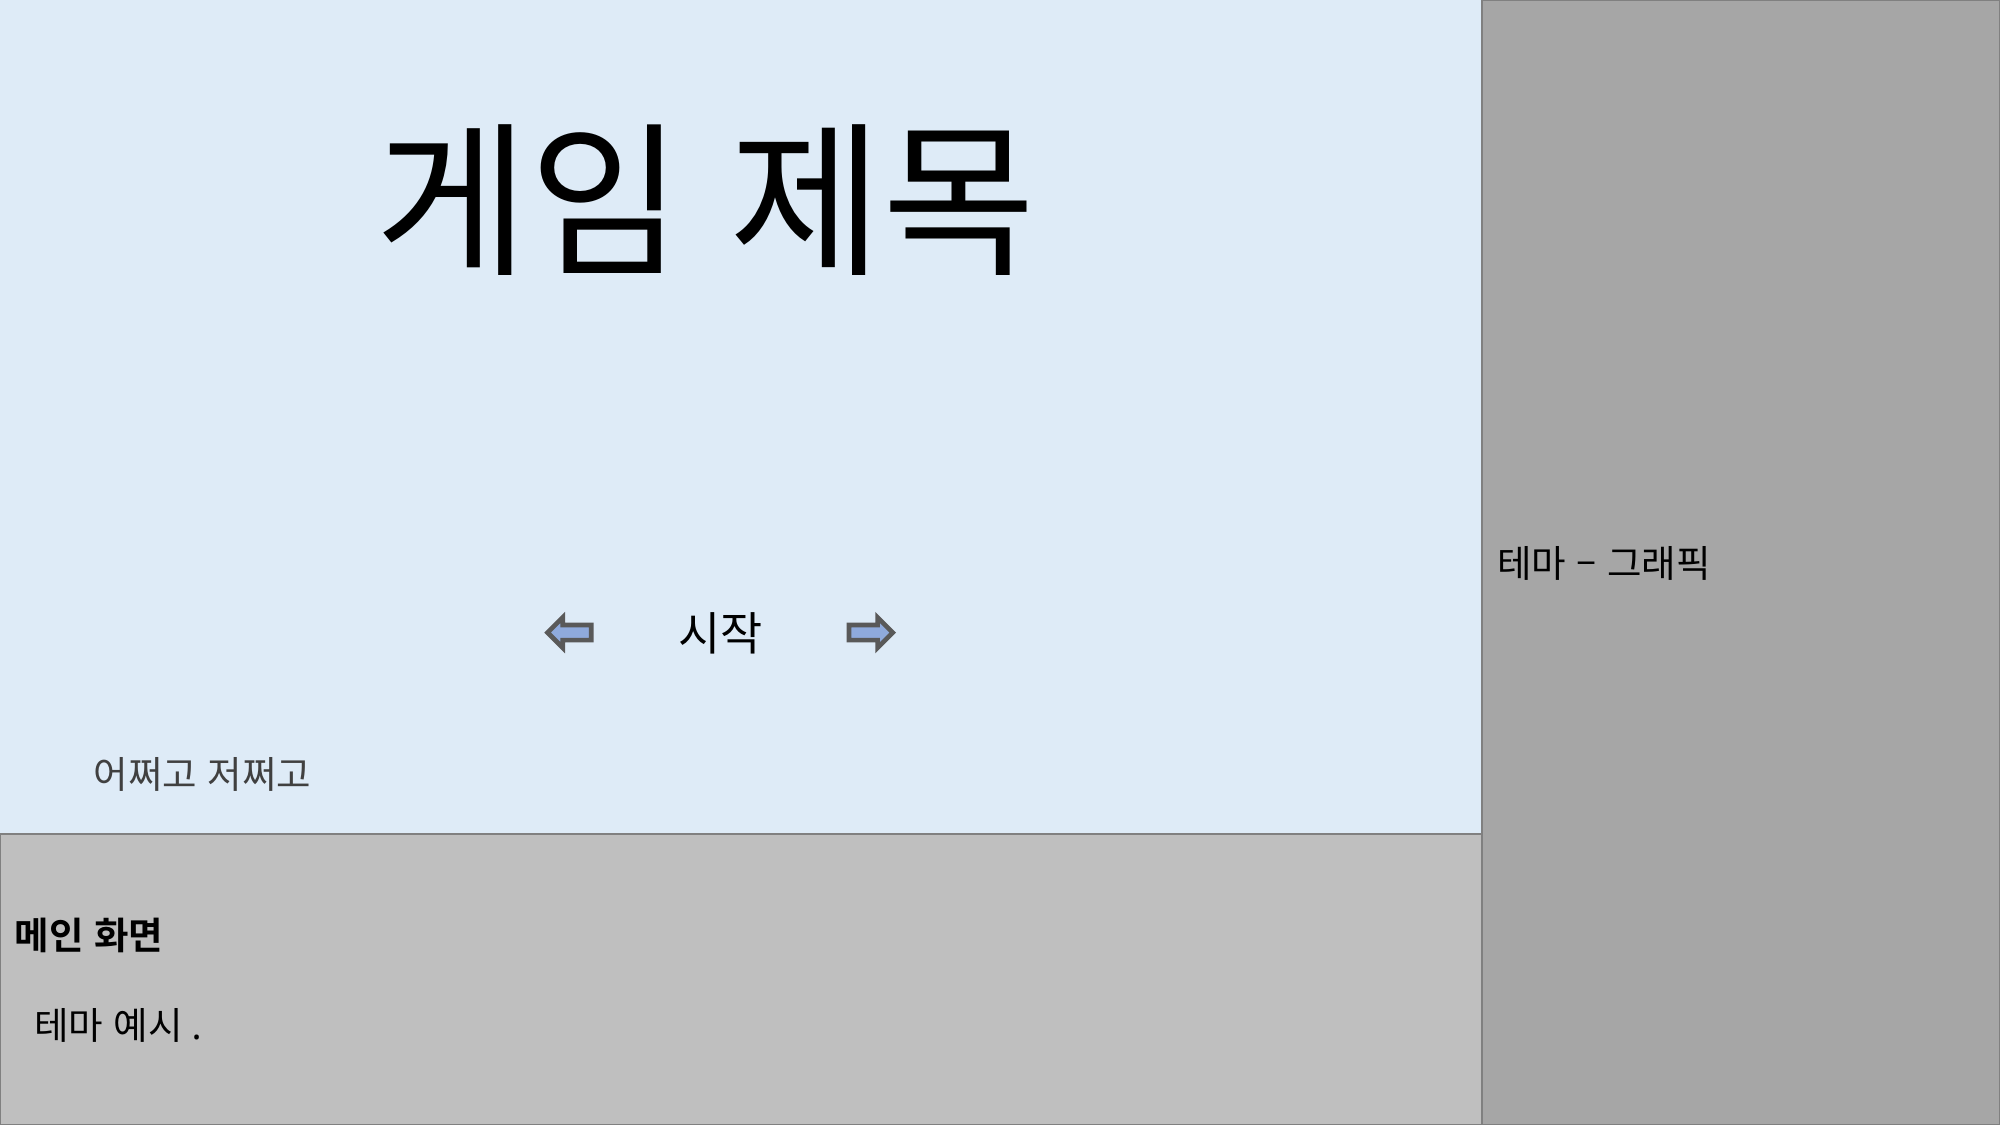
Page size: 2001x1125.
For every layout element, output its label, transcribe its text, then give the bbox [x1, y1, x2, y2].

text_box [0, 0, 1481, 833]
text_box 테마 – 그래픽 [1481, 0, 2000, 1125]
text_box 시작 [663, 597, 777, 667]
text_box 어쩌고 저쩌고 [49, 753, 356, 794]
text_box [546, 615, 593, 651]
text_box 게임 제목 [316, 88, 1096, 304]
text_box [847, 615, 895, 651]
text_box 메인 화면 테마 예시. [0, 833, 1483, 1125]
